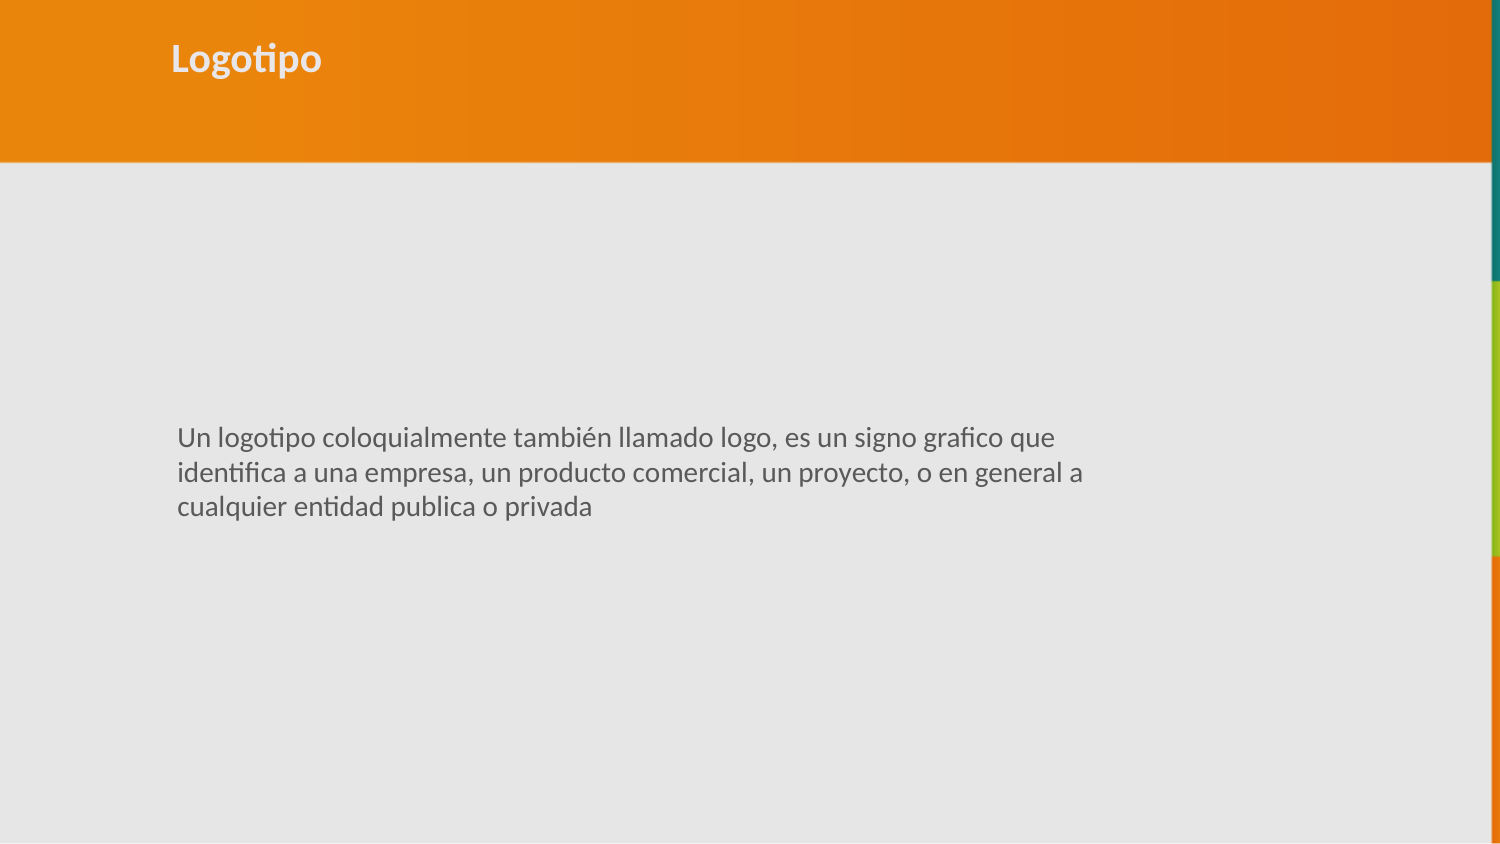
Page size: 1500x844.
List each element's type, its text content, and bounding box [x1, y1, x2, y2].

picture [0, 0, 1500, 844]
text_box Logotipo [156, 23, 982, 89]
text_box Un logotipo coloquialmente también llamado logo, es un signo grafico que identifica a una empresa, un producto comercial, un proyecto, o en general a cualquier entidad publica o privada [162, 410, 1137, 531]
